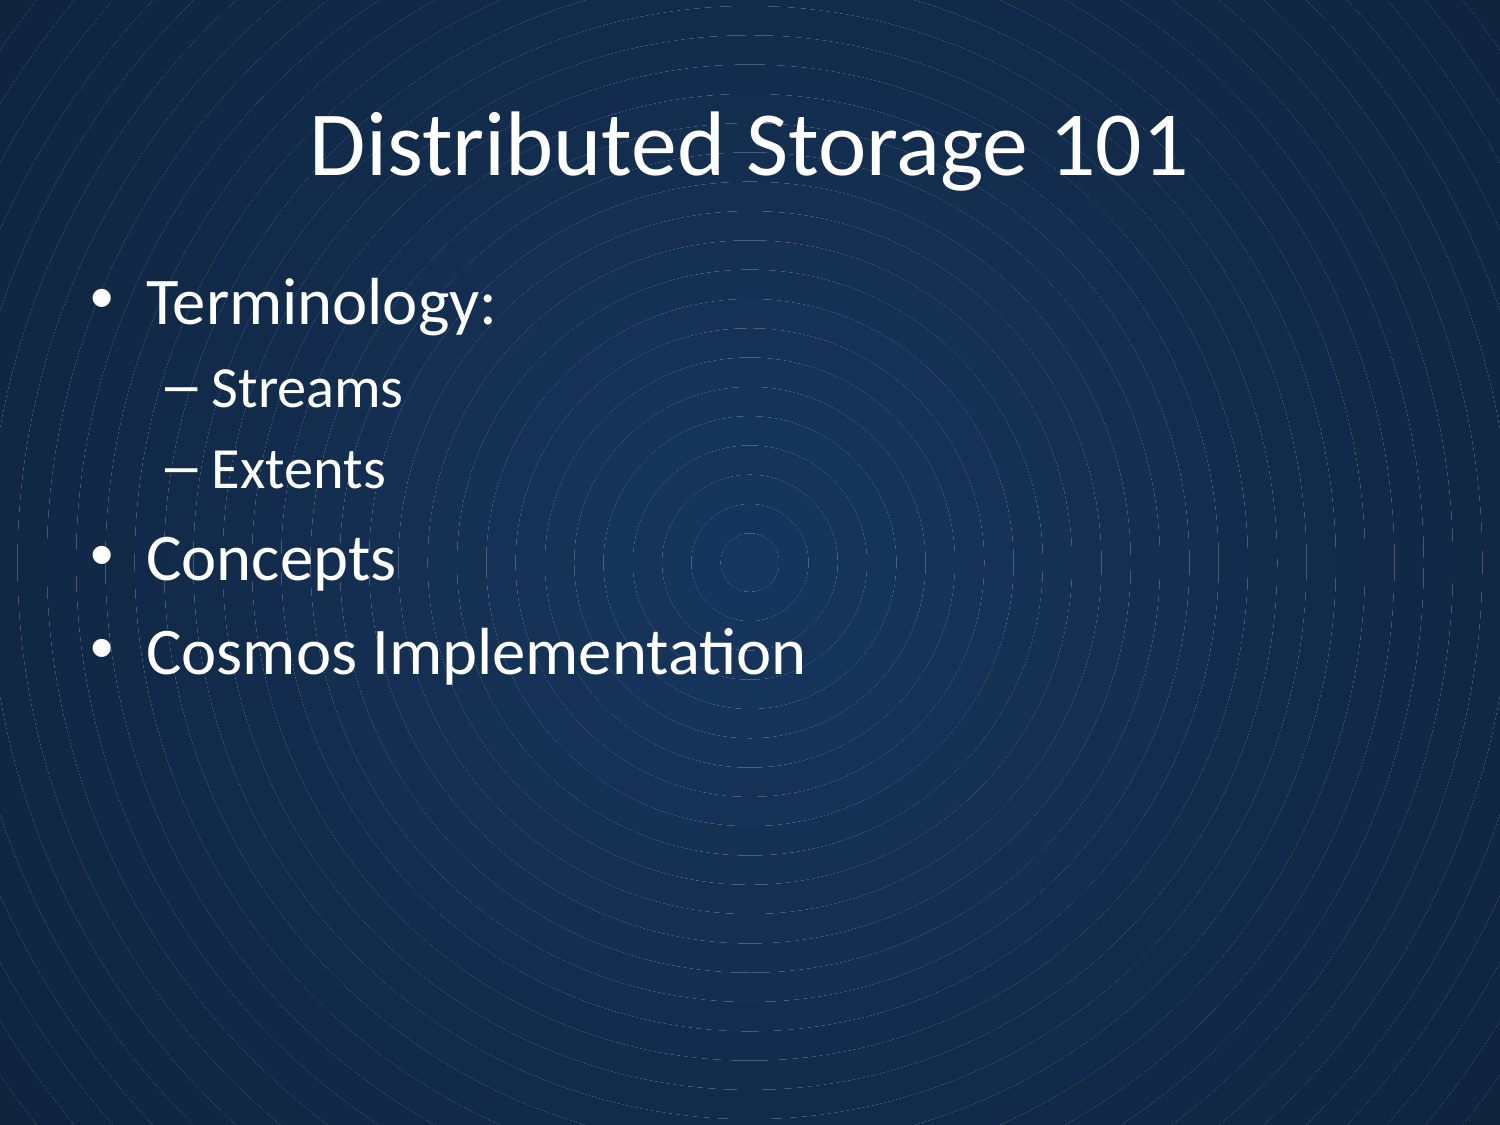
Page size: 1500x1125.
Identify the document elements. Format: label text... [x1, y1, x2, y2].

title Distributed Storage 101 [75, 45, 1425, 233]
list Terminology: Streams Extents Concepts Cosmos Implementation [75, 249, 1475, 1038]
